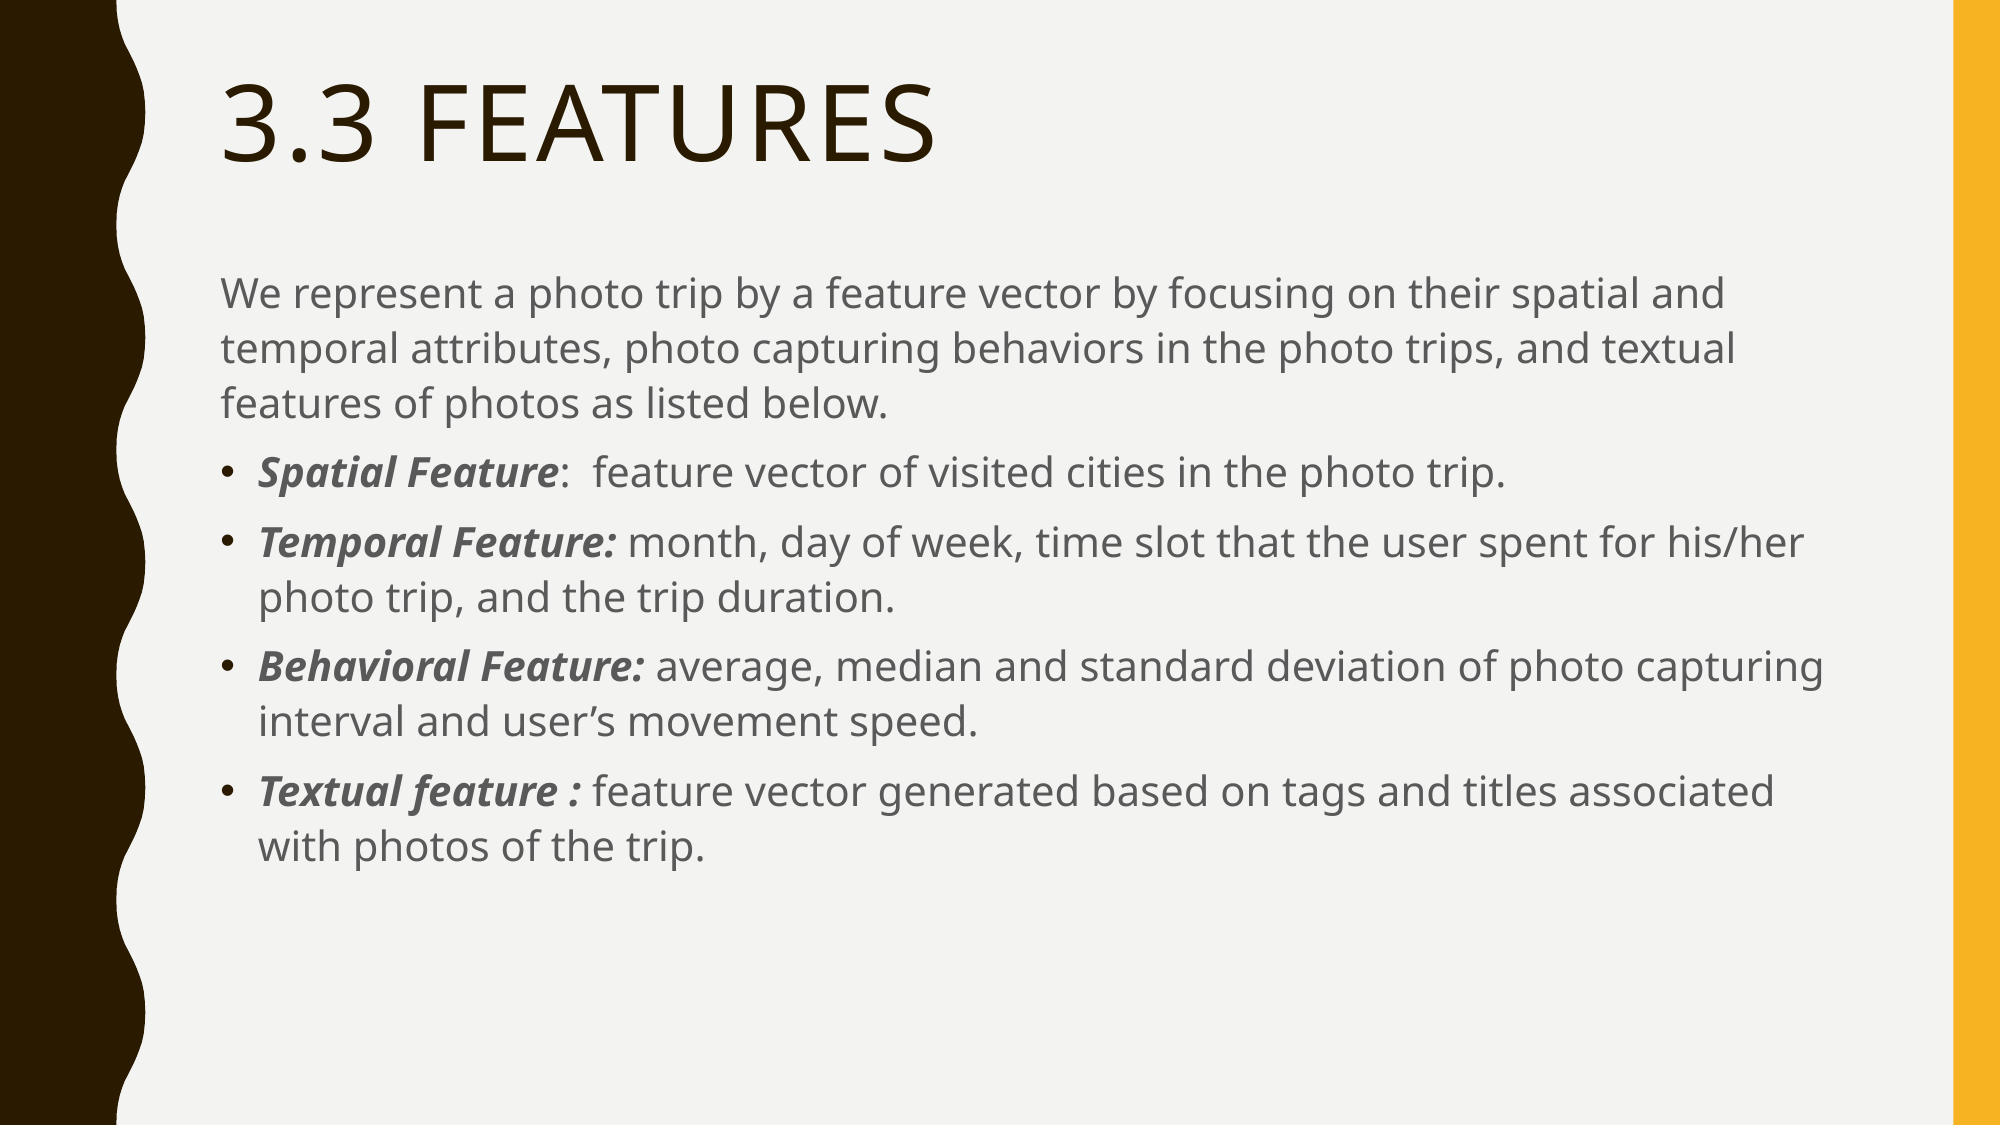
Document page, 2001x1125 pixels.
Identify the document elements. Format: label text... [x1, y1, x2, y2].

title 3.3 Features [205, 62, 1875, 254]
list We represent a photo trip by a feature vector by focusing on their spatial and temporal attributes, photo capturing behaviors in the photo trips, and textual features of photos as listed below. Spatial Feature: feature vector of visited cities in the photo trip. Temporal Feature: month, day of week, time slot that the user spent for his/her photo trip, and the trip duration. Behavioral Feature: average, median and standard deviation of photo capturing interval and user’s movement speed. Textual feature : feature vector generated based on tags and titles associated with photos of the trip. [205, 254, 1875, 965]
